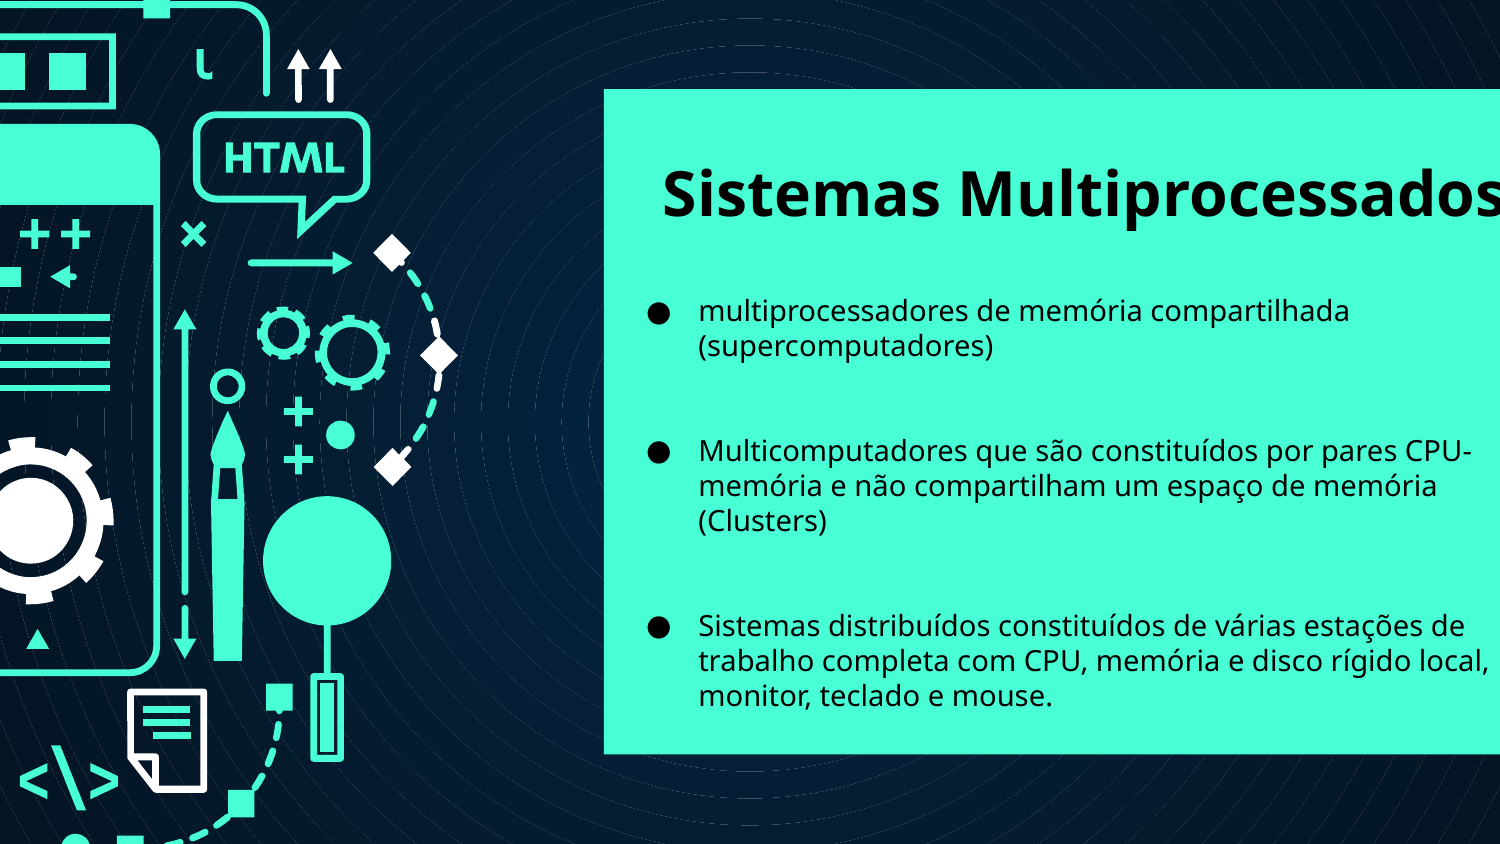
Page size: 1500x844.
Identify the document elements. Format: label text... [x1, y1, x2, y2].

text_box multiprocessadores de memória compartilhada (supercomputadores) Multicomputadores que são constituídos por pares CPU-memória e não compartilham um espaço de memória (Clusters) Sistemas distribuídos constituídos de várias estações de trabalho completa com CPU, memória e disco rígido local, monitor, teclado e mouse. [608, 277, 1500, 795]
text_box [0, 0, 459, 844]
text_box Sistemas Multiprocessados [647, 139, 1500, 244]
